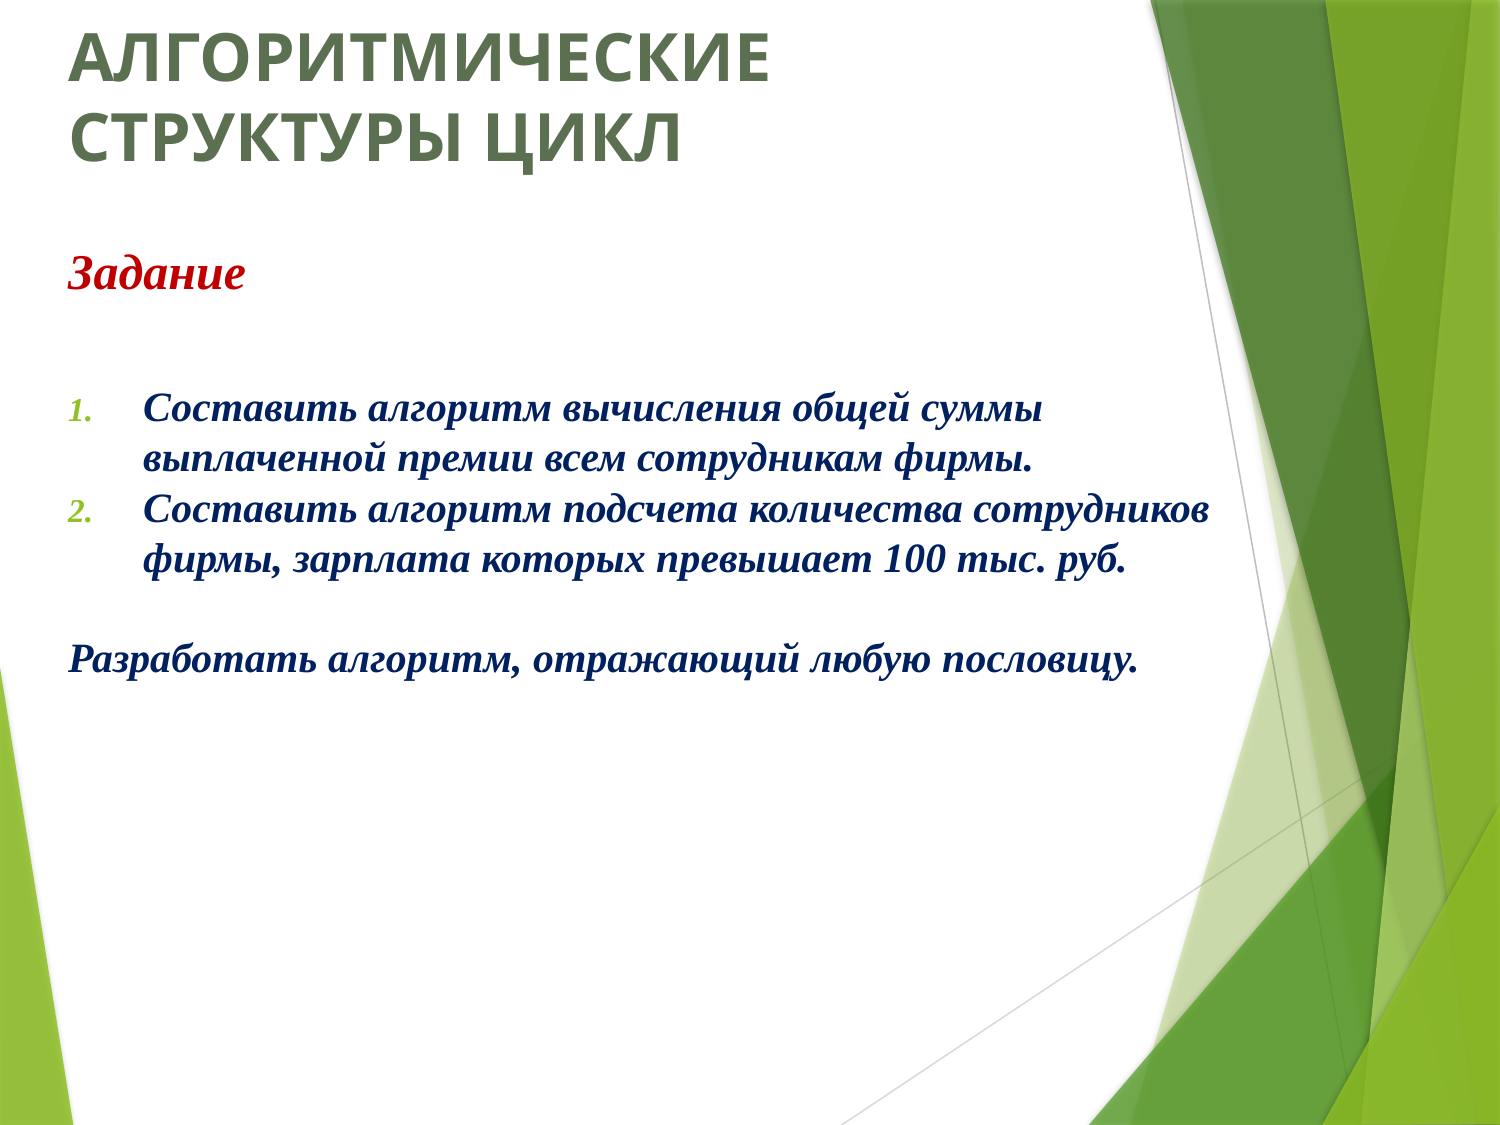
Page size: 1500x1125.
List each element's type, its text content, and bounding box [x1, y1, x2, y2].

list Задание Составить алгоритм вычисления общей суммы выплаченной премии всем сотрудникам фирмы. Составить алгоритм подсчета количества сотрудников фирмы, зарплата которых превышает 100 тыс. руб. Разработать алгоритм, отражающий любую пословицу. [53, 231, 1270, 987]
title АЛГОРИТМИЧЕСКИЕ СТРУКТУРЫ ЦИКЛ [53, 7, 1095, 224]
